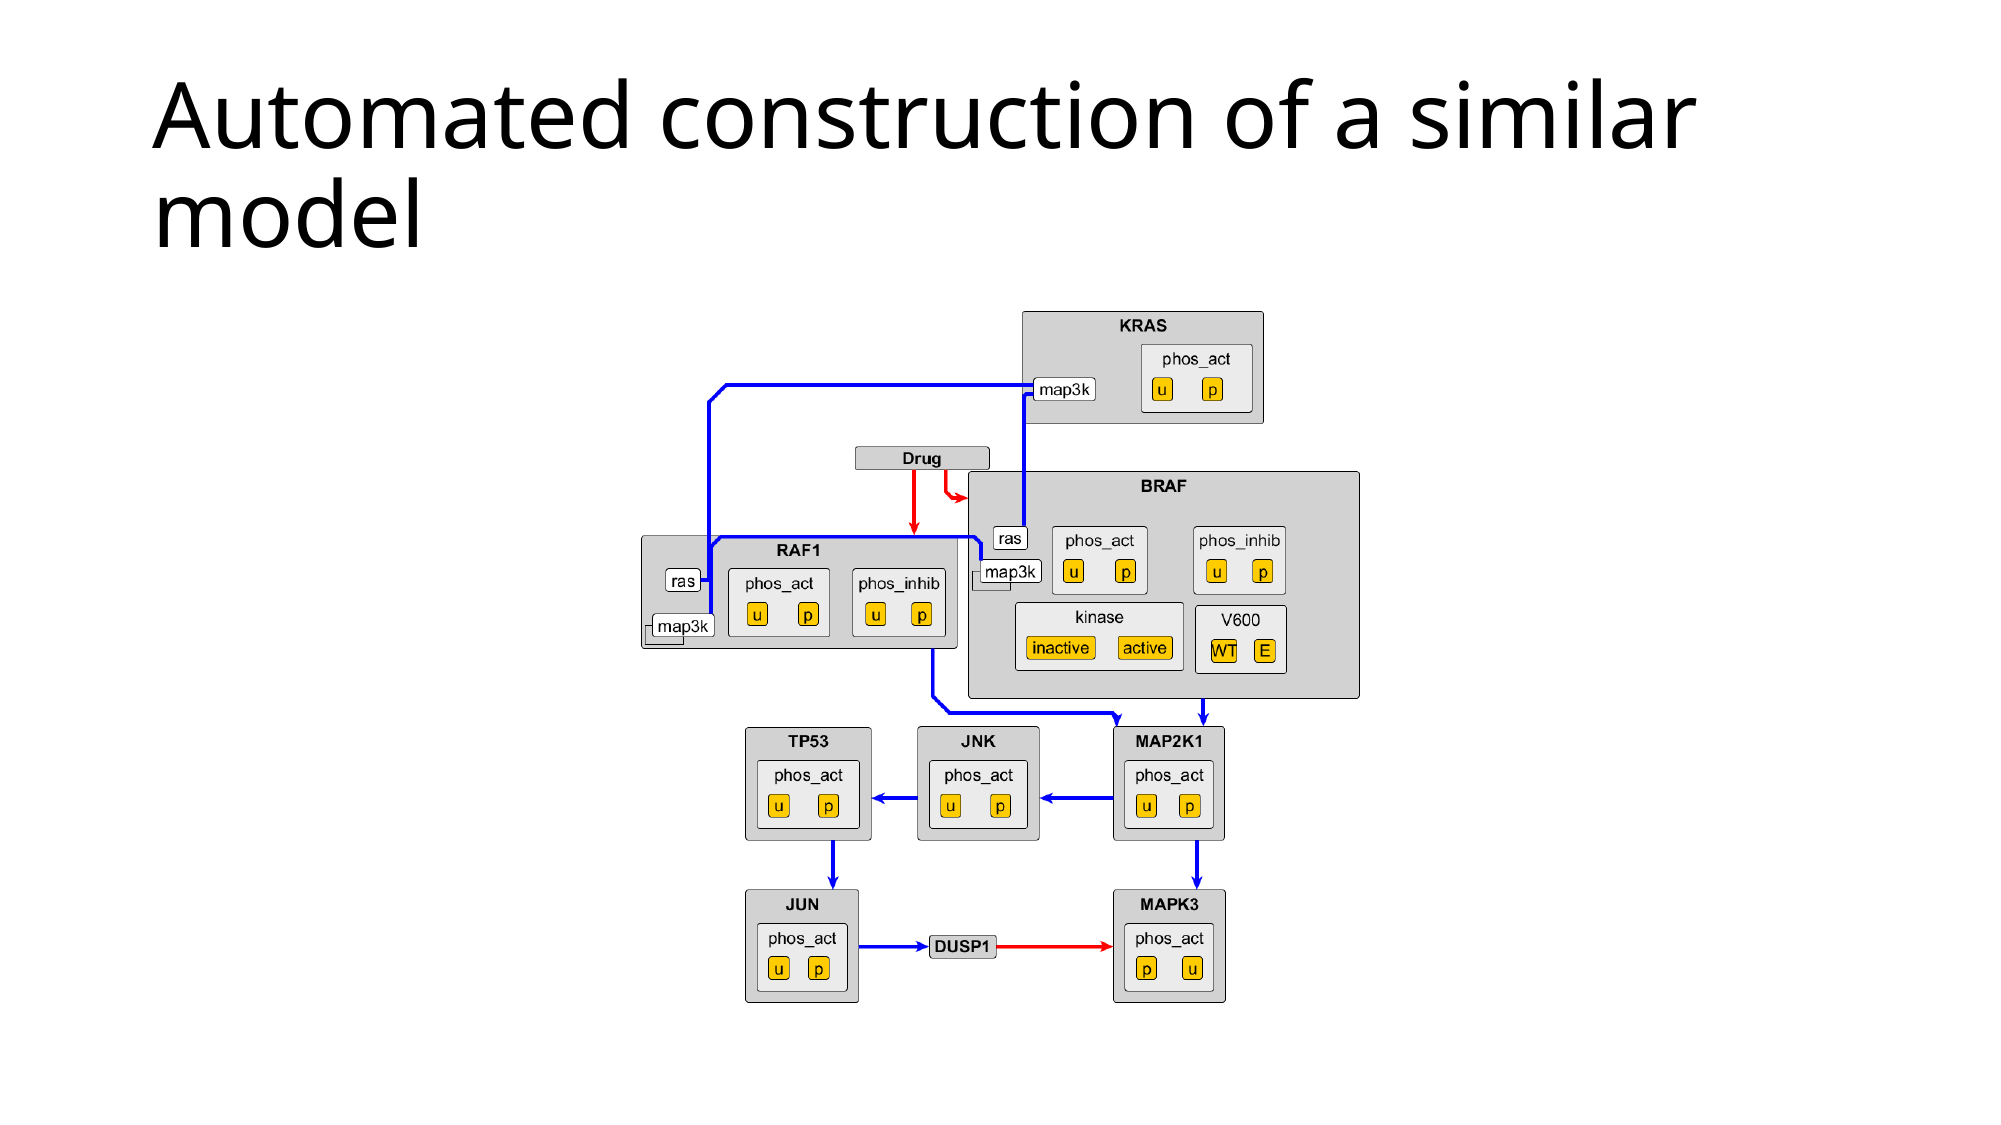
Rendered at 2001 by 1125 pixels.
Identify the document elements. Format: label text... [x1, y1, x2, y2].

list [629, 299, 1371, 1014]
title Automated construction of a similar model [137, 59, 1863, 278]
